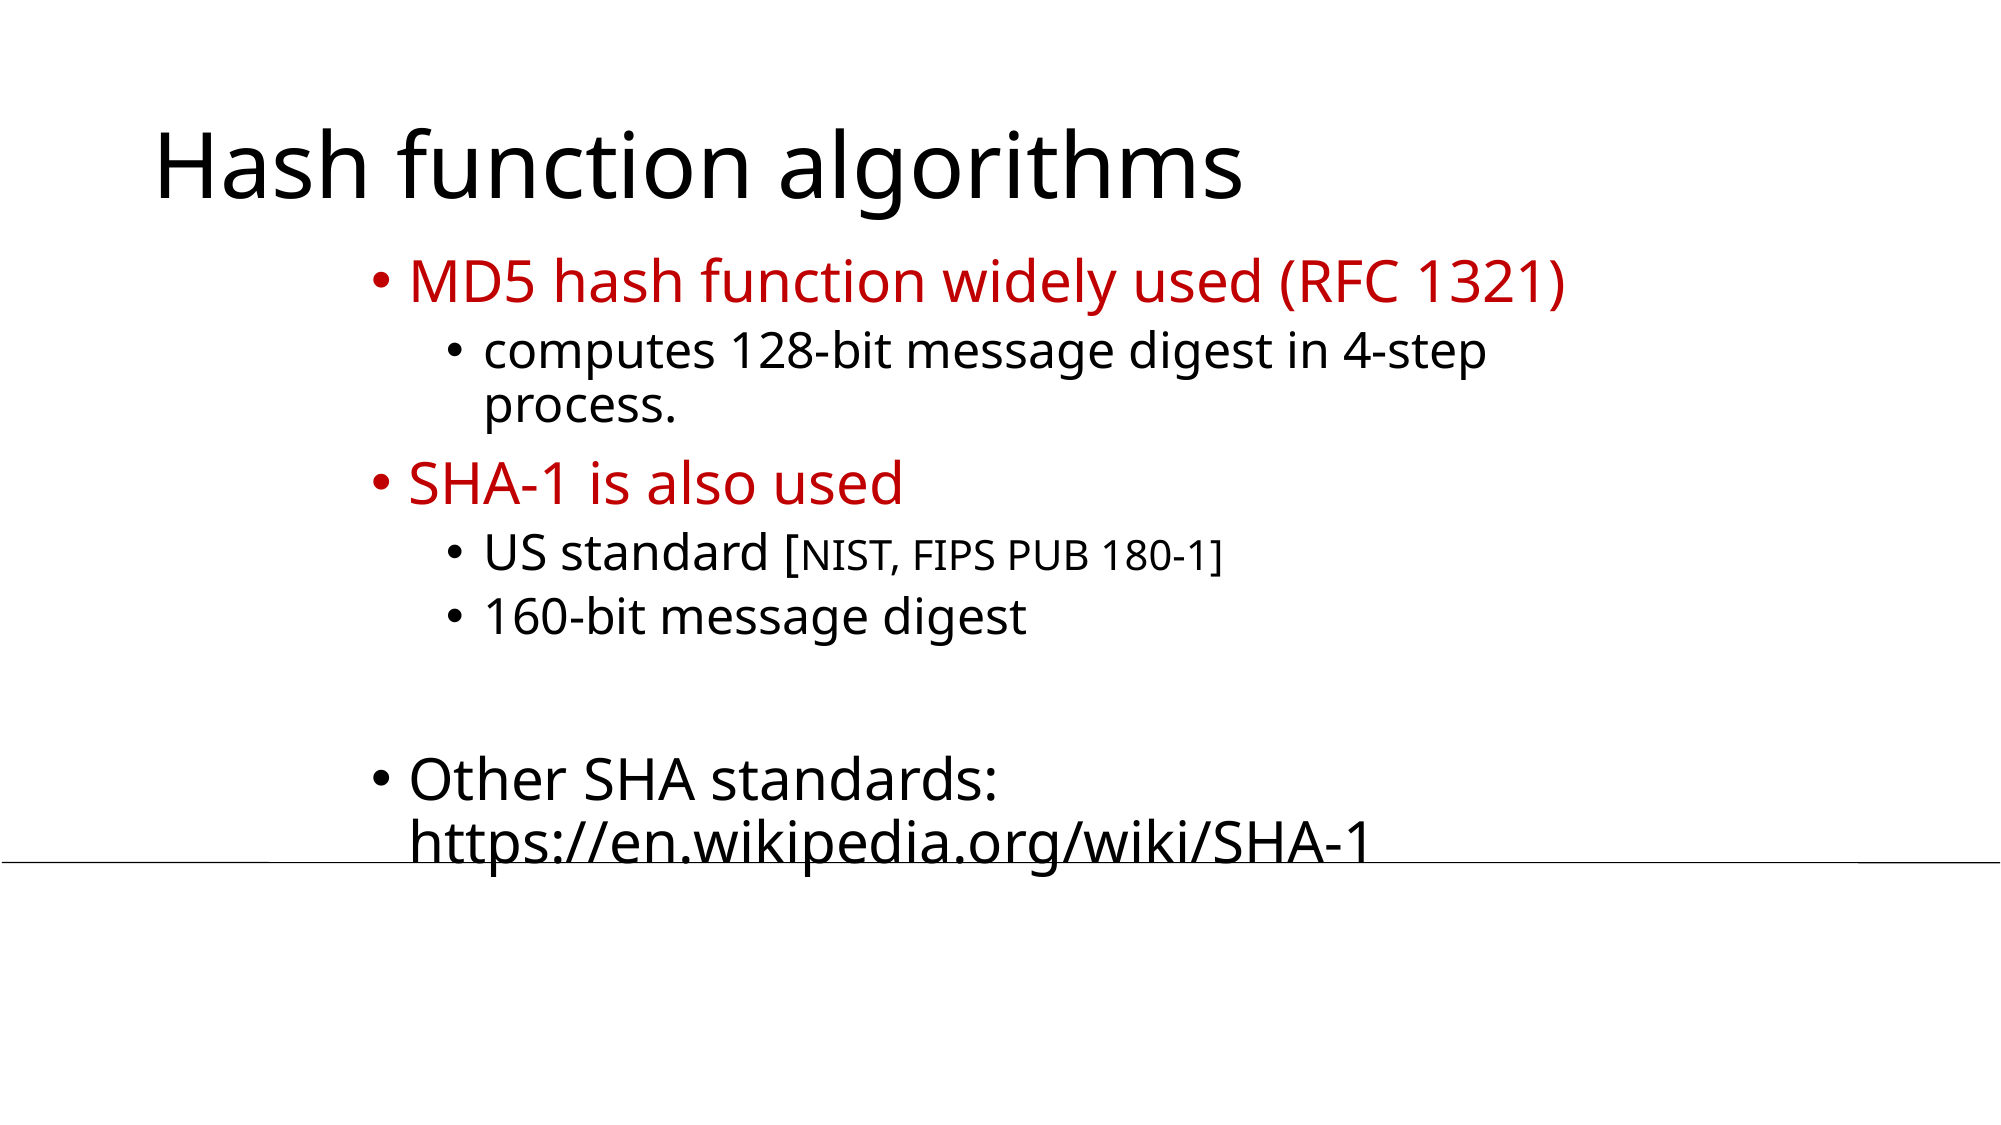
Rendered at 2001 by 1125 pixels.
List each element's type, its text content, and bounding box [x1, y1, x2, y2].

list MD5 hash function widely used (RFC 1321) computes 128-bit message digest in 4-step process. SHA-1 is also used US standard [NIST, FIPS PUB 180-1] 160-bit message digest Other SHA standards: https://en.wikipedia.org/wiki/SHA-1 [355, 244, 1690, 1007]
title Hash function algorithms [137, 59, 1863, 278]
